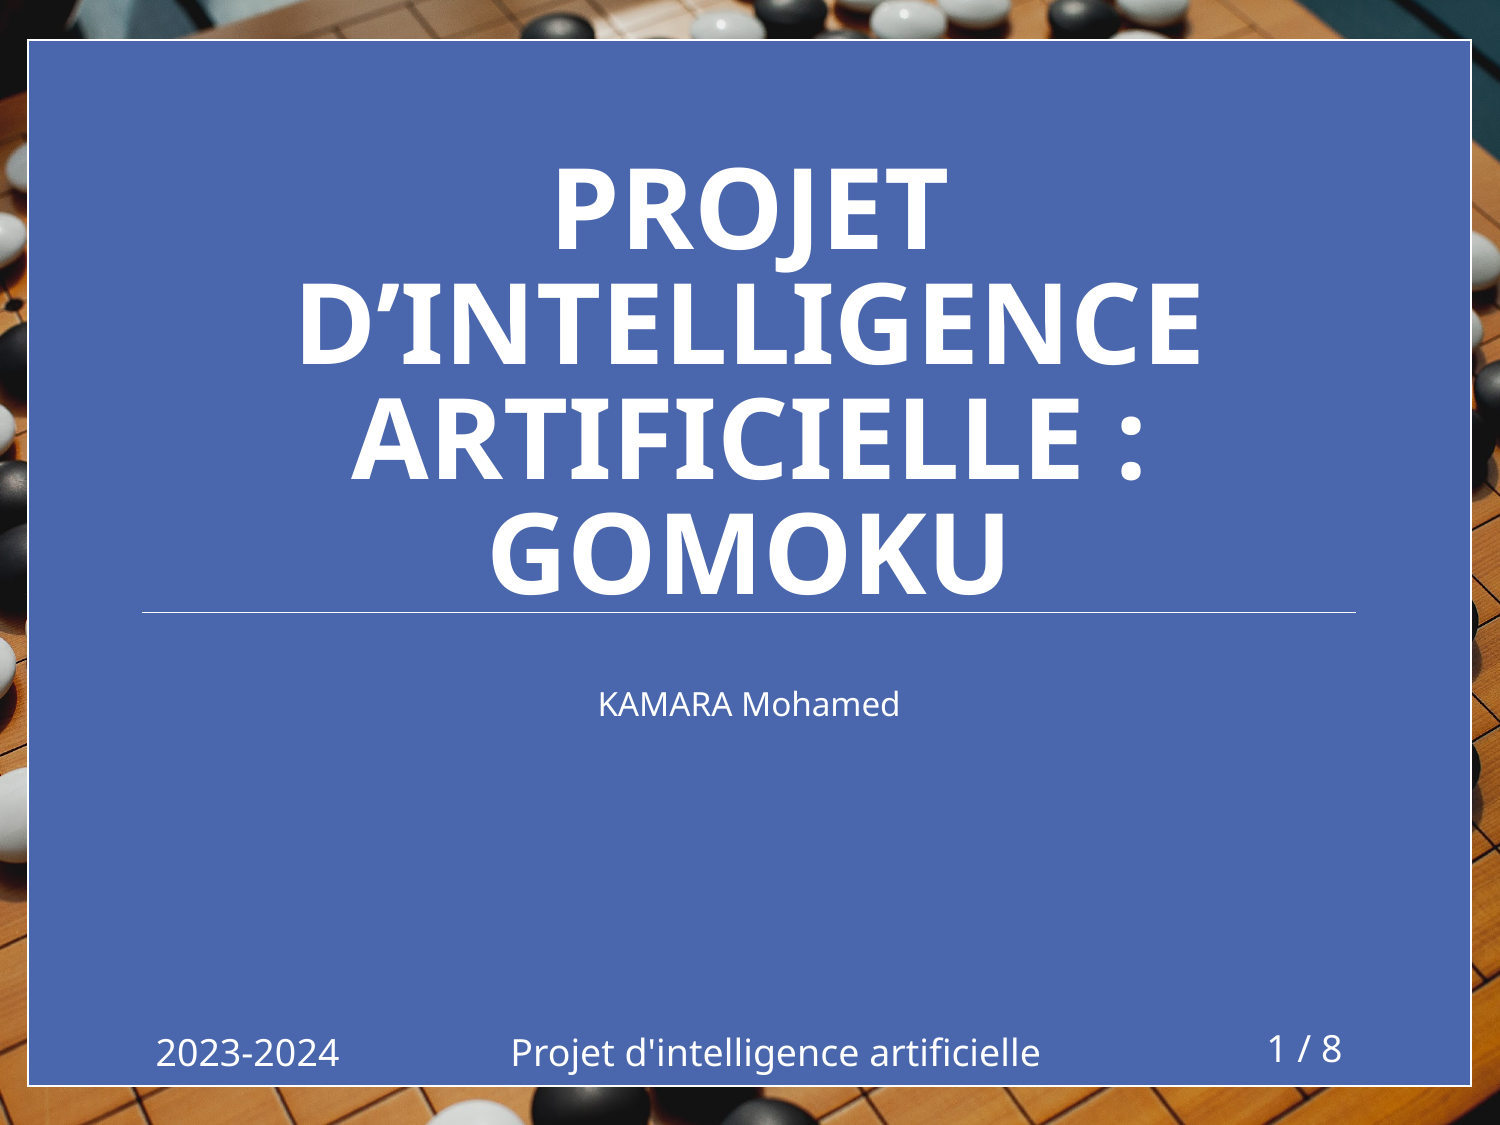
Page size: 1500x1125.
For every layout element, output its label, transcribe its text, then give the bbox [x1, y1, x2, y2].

picture [0, 0, 1500, 1125]
title PROJET D’INTELLIGENCE ARTIFICIELLE : GOMOKU [136, 144, 1363, 625]
text_box 2023-2024 [140, 1021, 428, 1081]
text_box ‹#› / 8 [1147, 1021, 1358, 1081]
text_box Projet d'intelligence artificielle [485, 1021, 1067, 1081]
subtitle KAMARA Mohamed [210, 680, 1289, 909]
